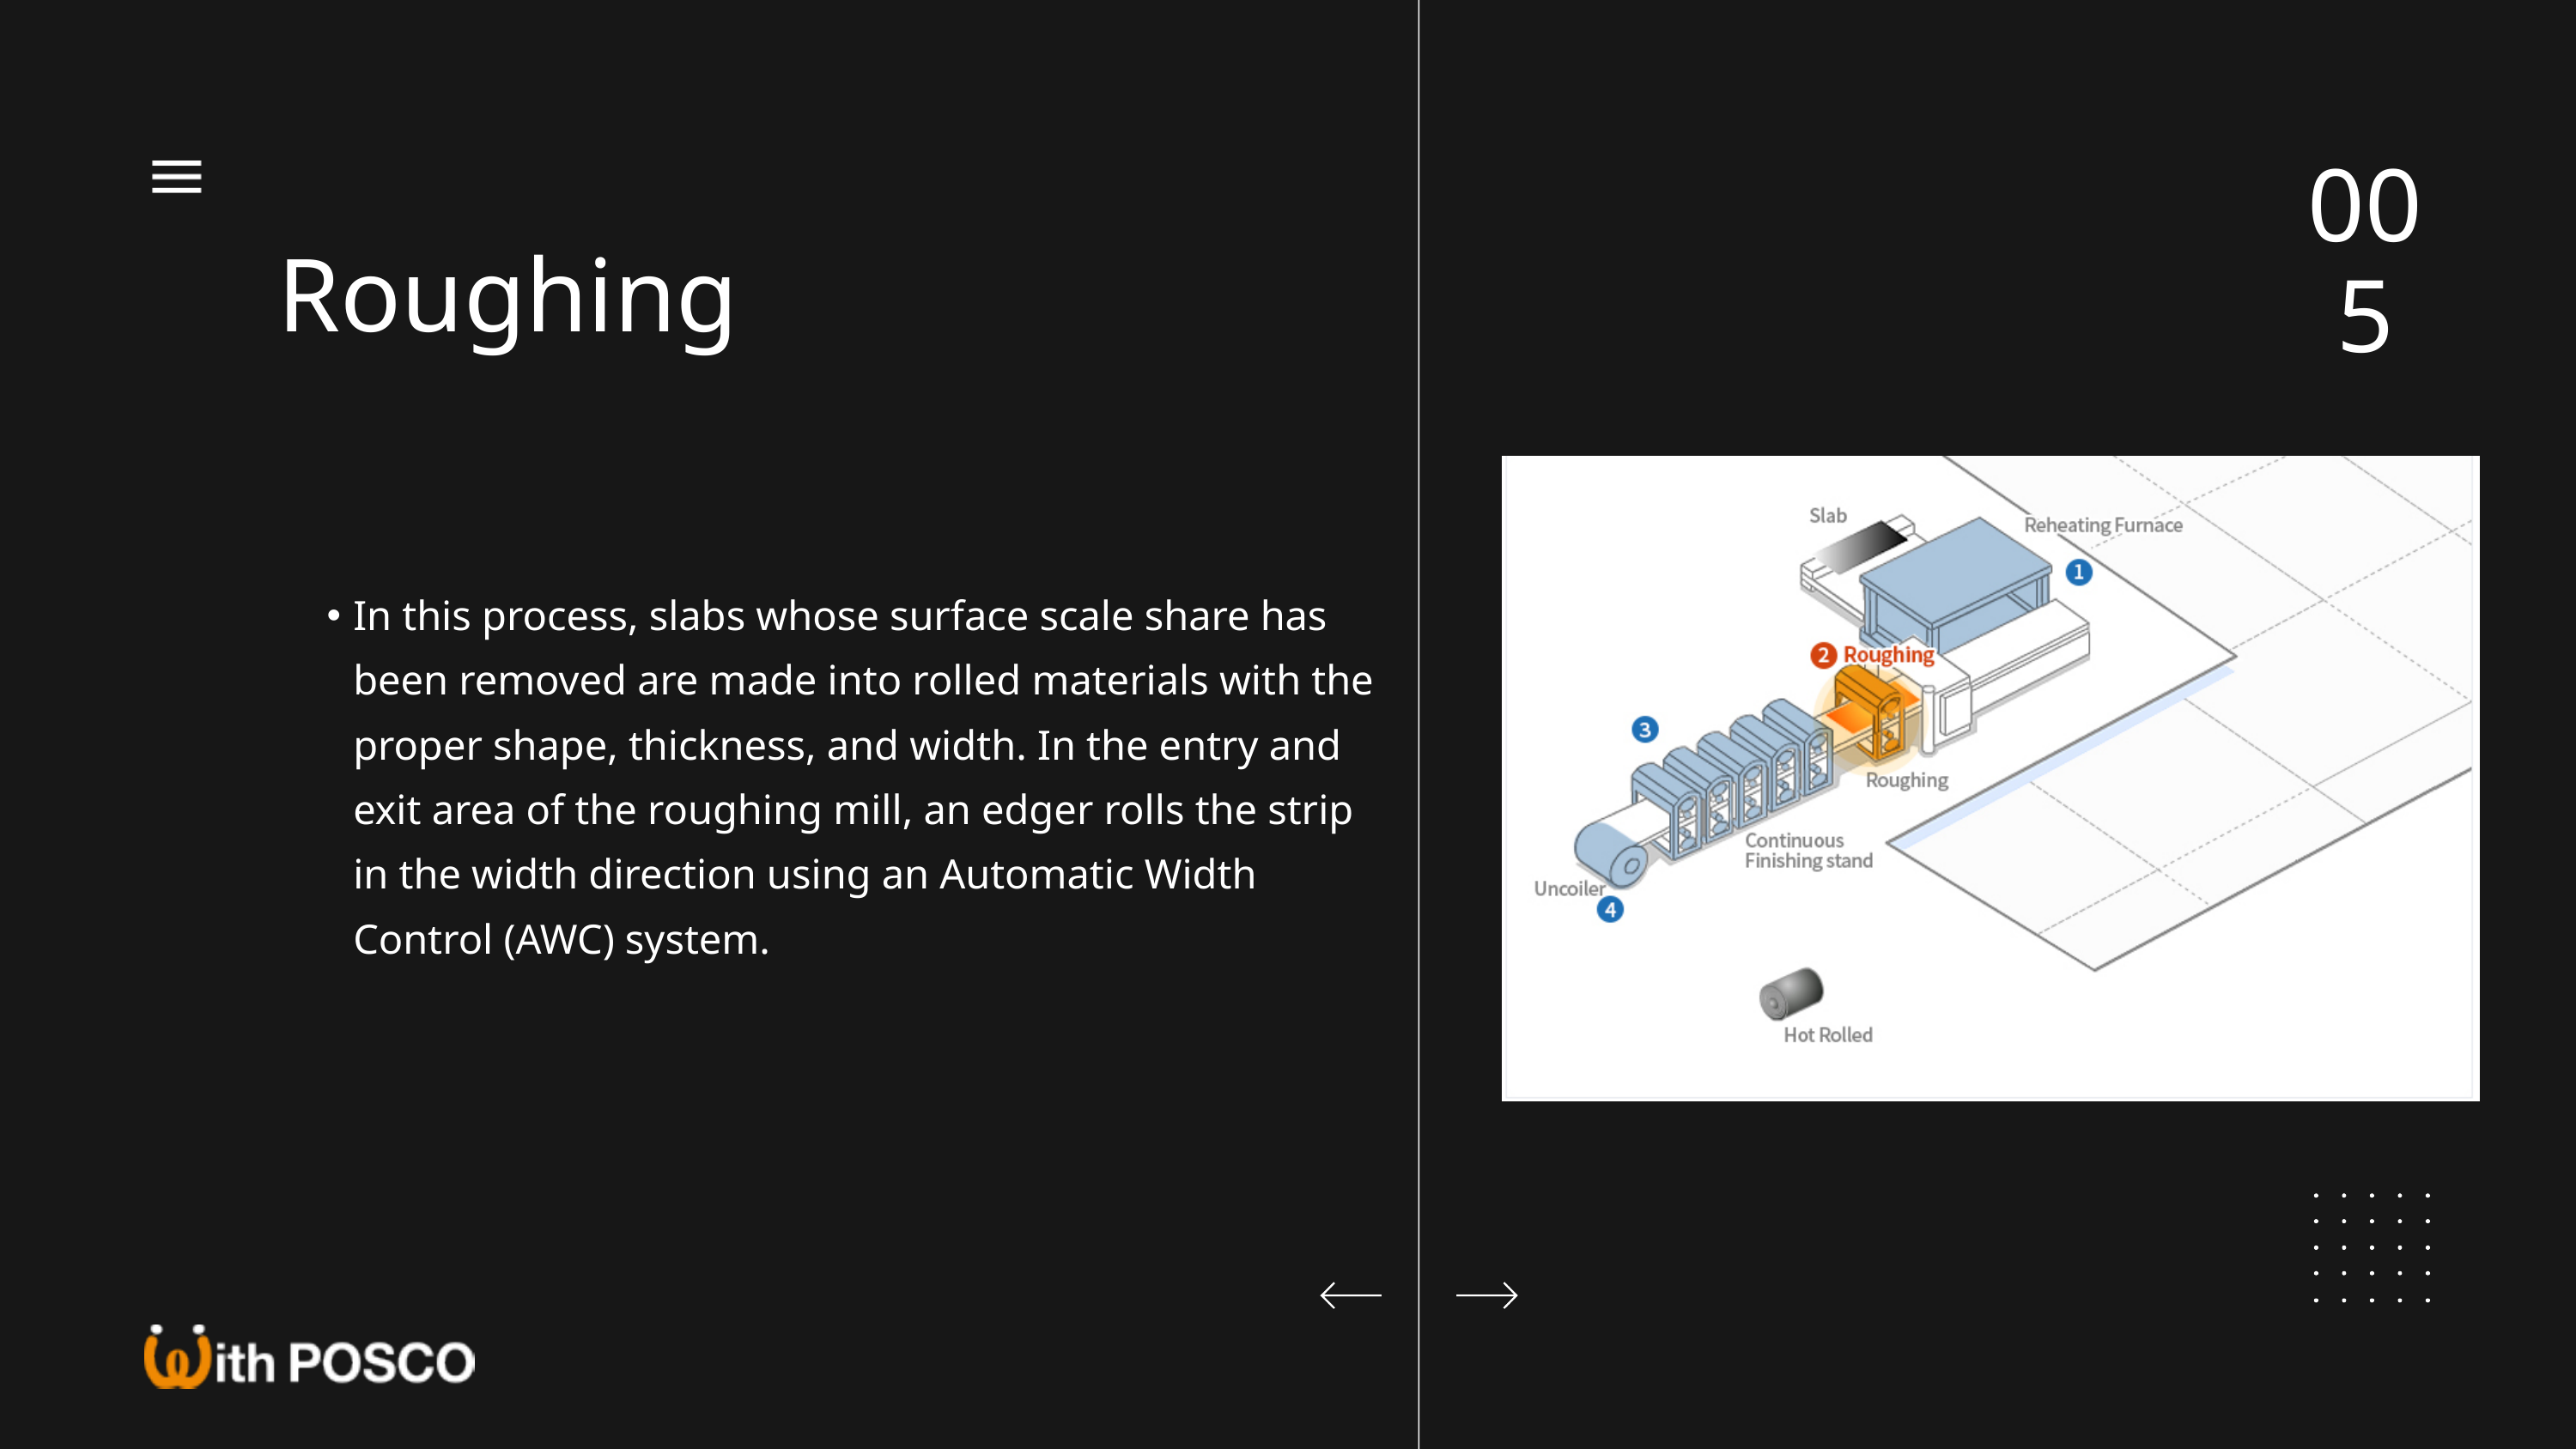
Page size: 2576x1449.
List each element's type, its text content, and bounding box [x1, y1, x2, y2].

text_box In this process, slabs whose surface scale share has been removed are made into rolled materials with the proper shape, thickness, and width. In the entry and exit area of the roughing mill, an edger rolls the strip in the width direction using an Automatic Width Control (AWC) system. [300, 573, 1380, 962]
picture [144, 144, 210, 209]
text_box Roughing [277, 176, 1447, 352]
picture [144, 1324, 475, 1390]
picture [2310, 1191, 2432, 1304]
picture [1502, 455, 2480, 1101]
text_box 005 [2286, 151, 2445, 373]
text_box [1320, 1282, 1518, 1310]
